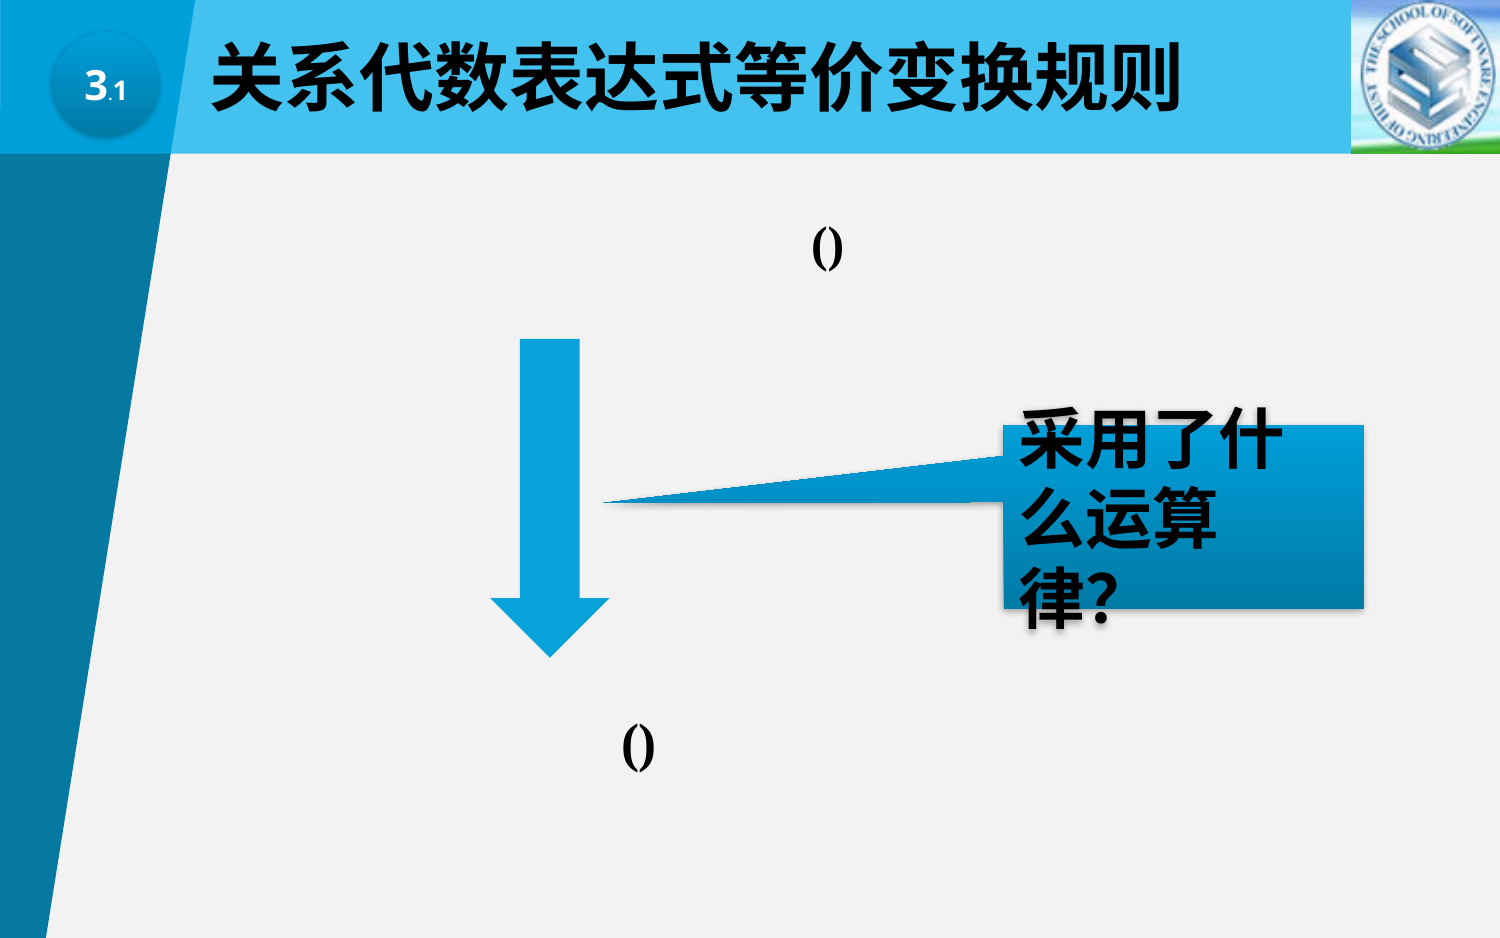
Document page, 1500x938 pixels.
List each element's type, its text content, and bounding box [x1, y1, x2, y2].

text_box 3.1 [53, 31, 160, 137]
text_box 关系代数表达式等价变换规则 [194, 0, 1211, 151]
text_box [488, 336, 612, 660]
text_box 采用了什么运算律？ [603, 425, 1365, 610]
picture [1351, 0, 1500, 154]
